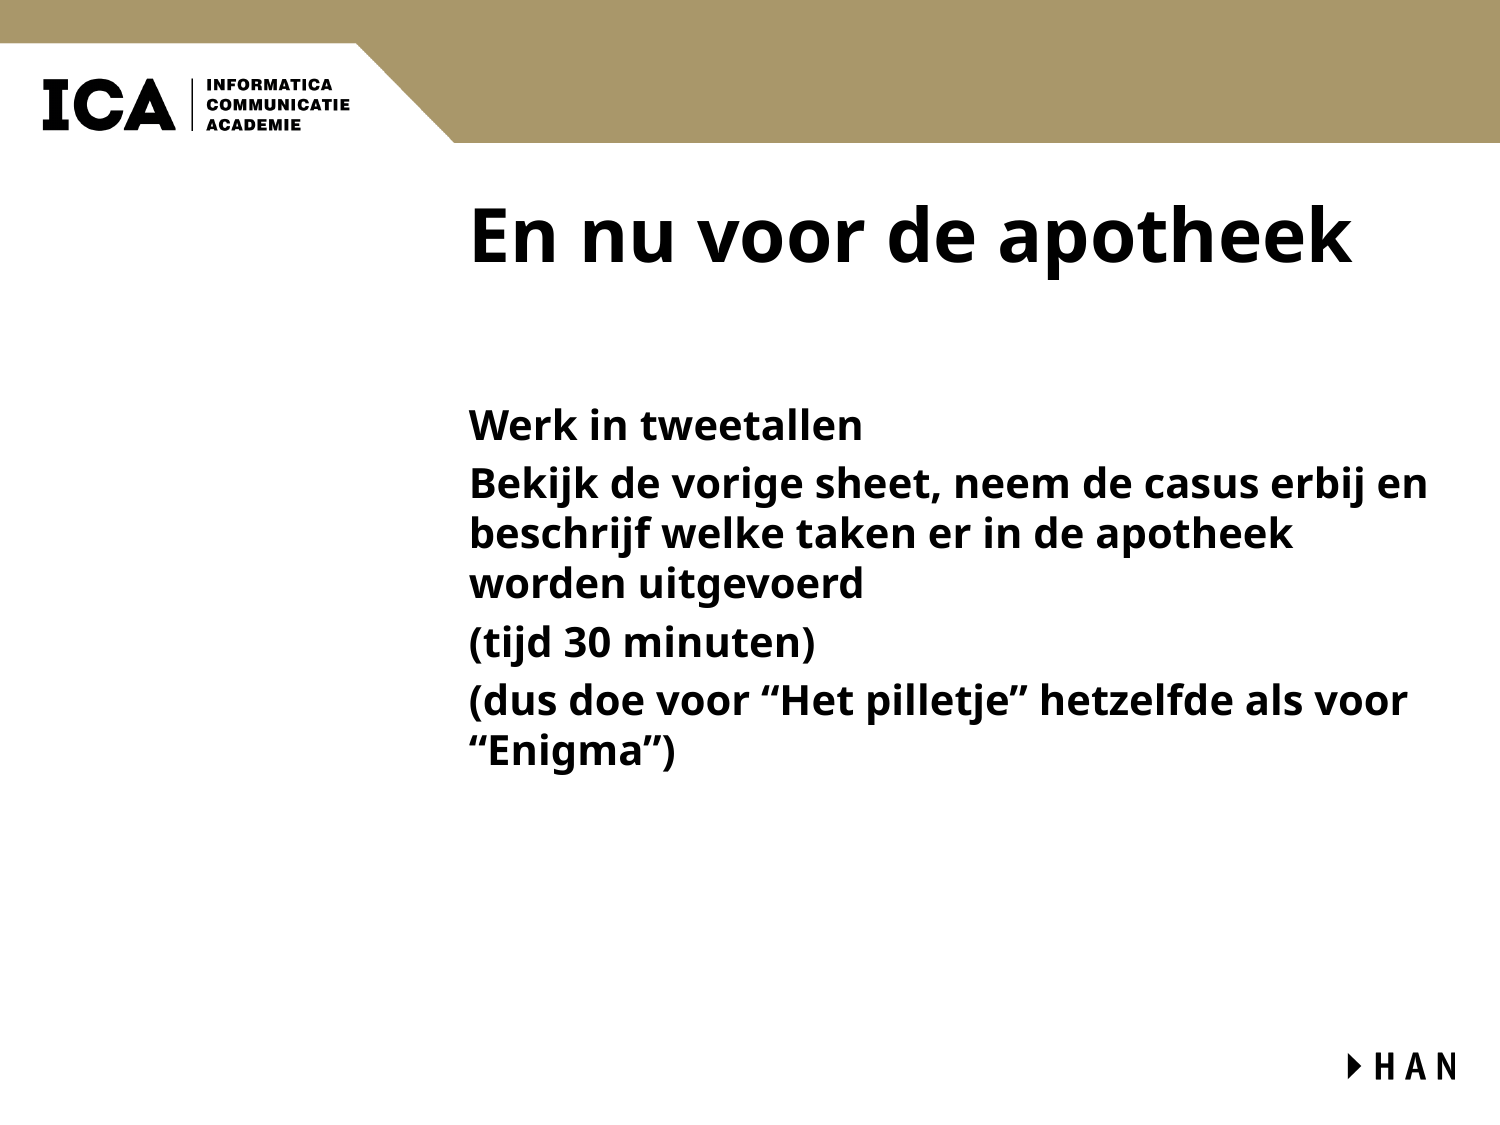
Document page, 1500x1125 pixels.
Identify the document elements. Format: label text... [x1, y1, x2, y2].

title En nu voor de apotheek [453, 179, 1455, 287]
list Werk in tweetallen Bekijk de vorige sheet, neem de casus erbij en beschrijf welke taken er in de apotheek worden uitgevoerd (tijd 30 minuten) (dus doe voor “Het pilletje” hetzelfde als voor “Enigma”) [453, 391, 1455, 1040]
